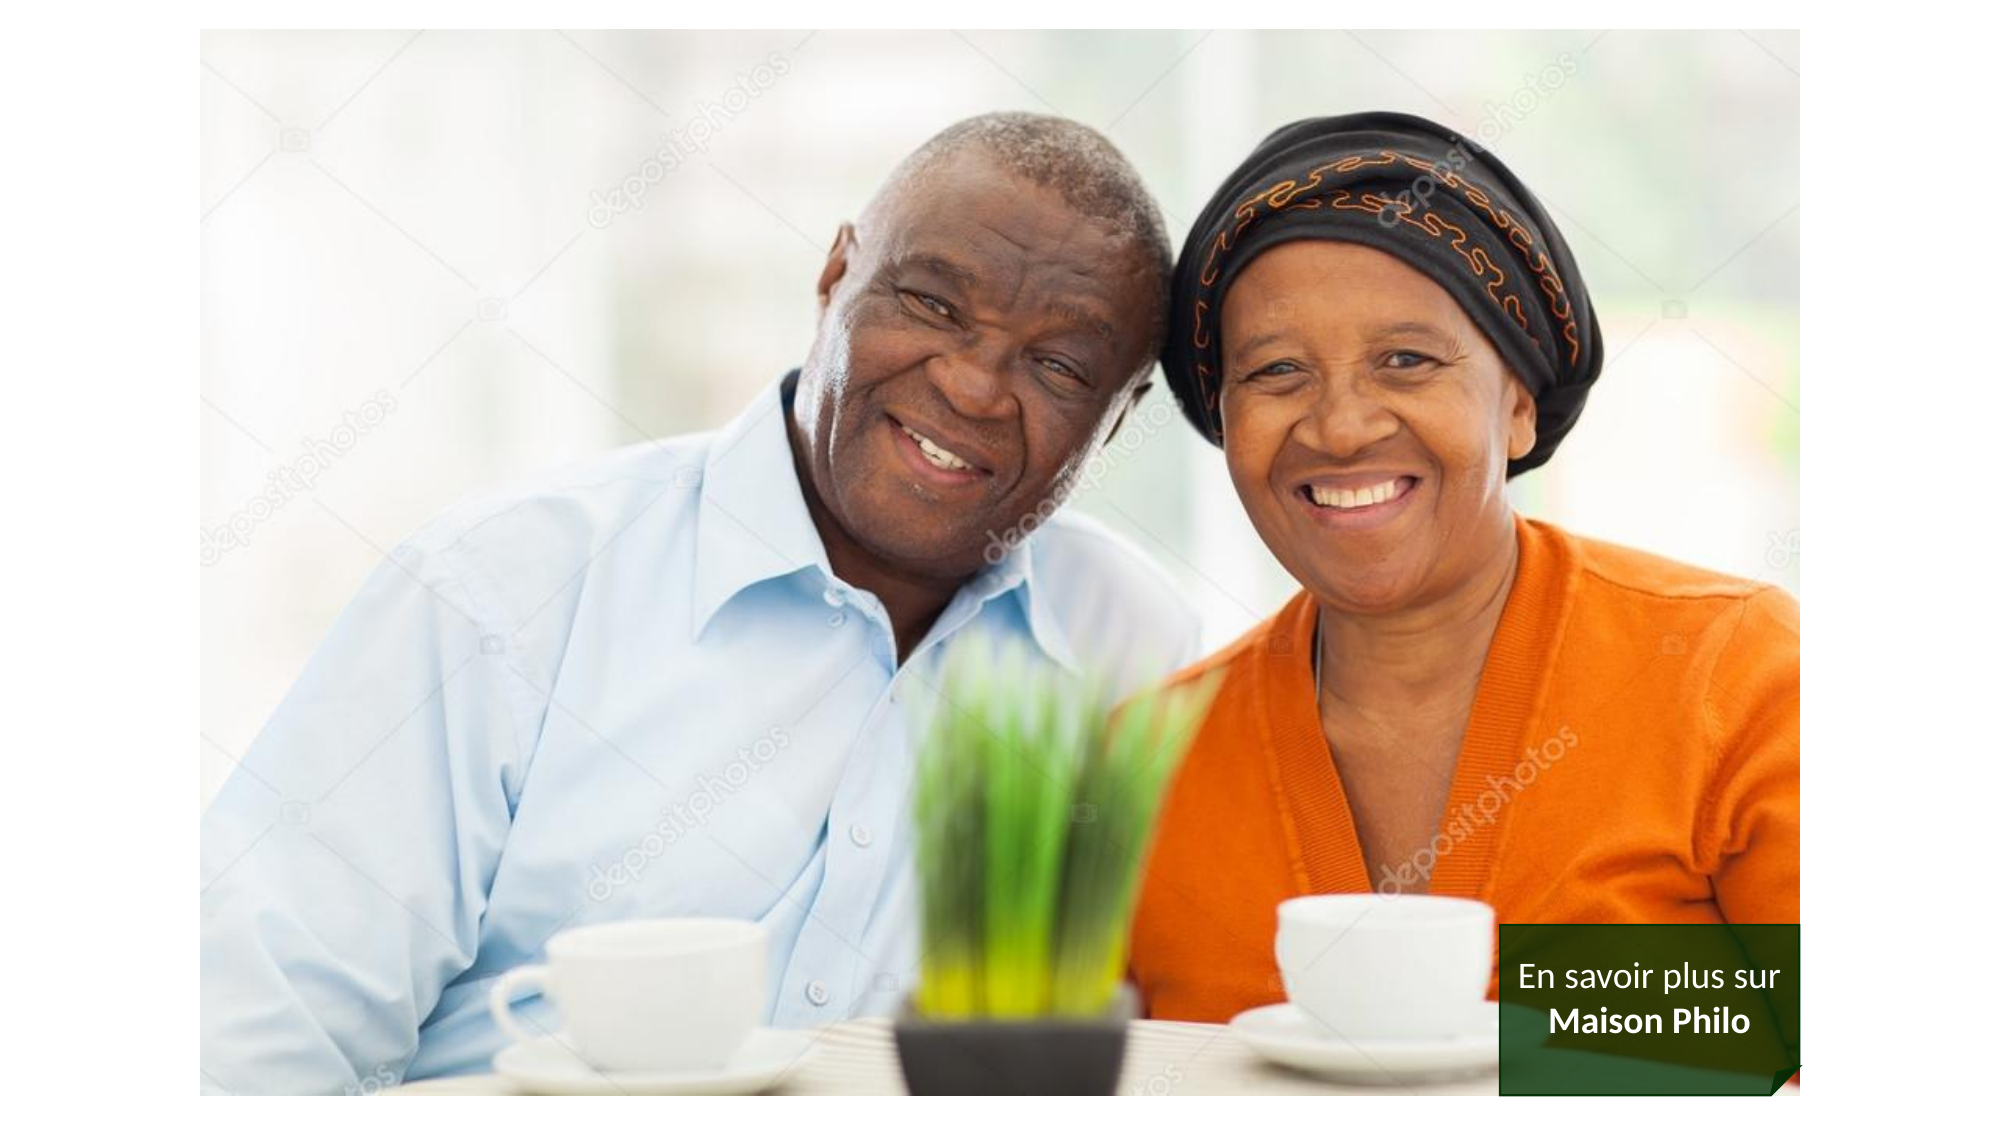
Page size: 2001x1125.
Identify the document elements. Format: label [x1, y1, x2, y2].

picture [200, 29, 1800, 1096]
